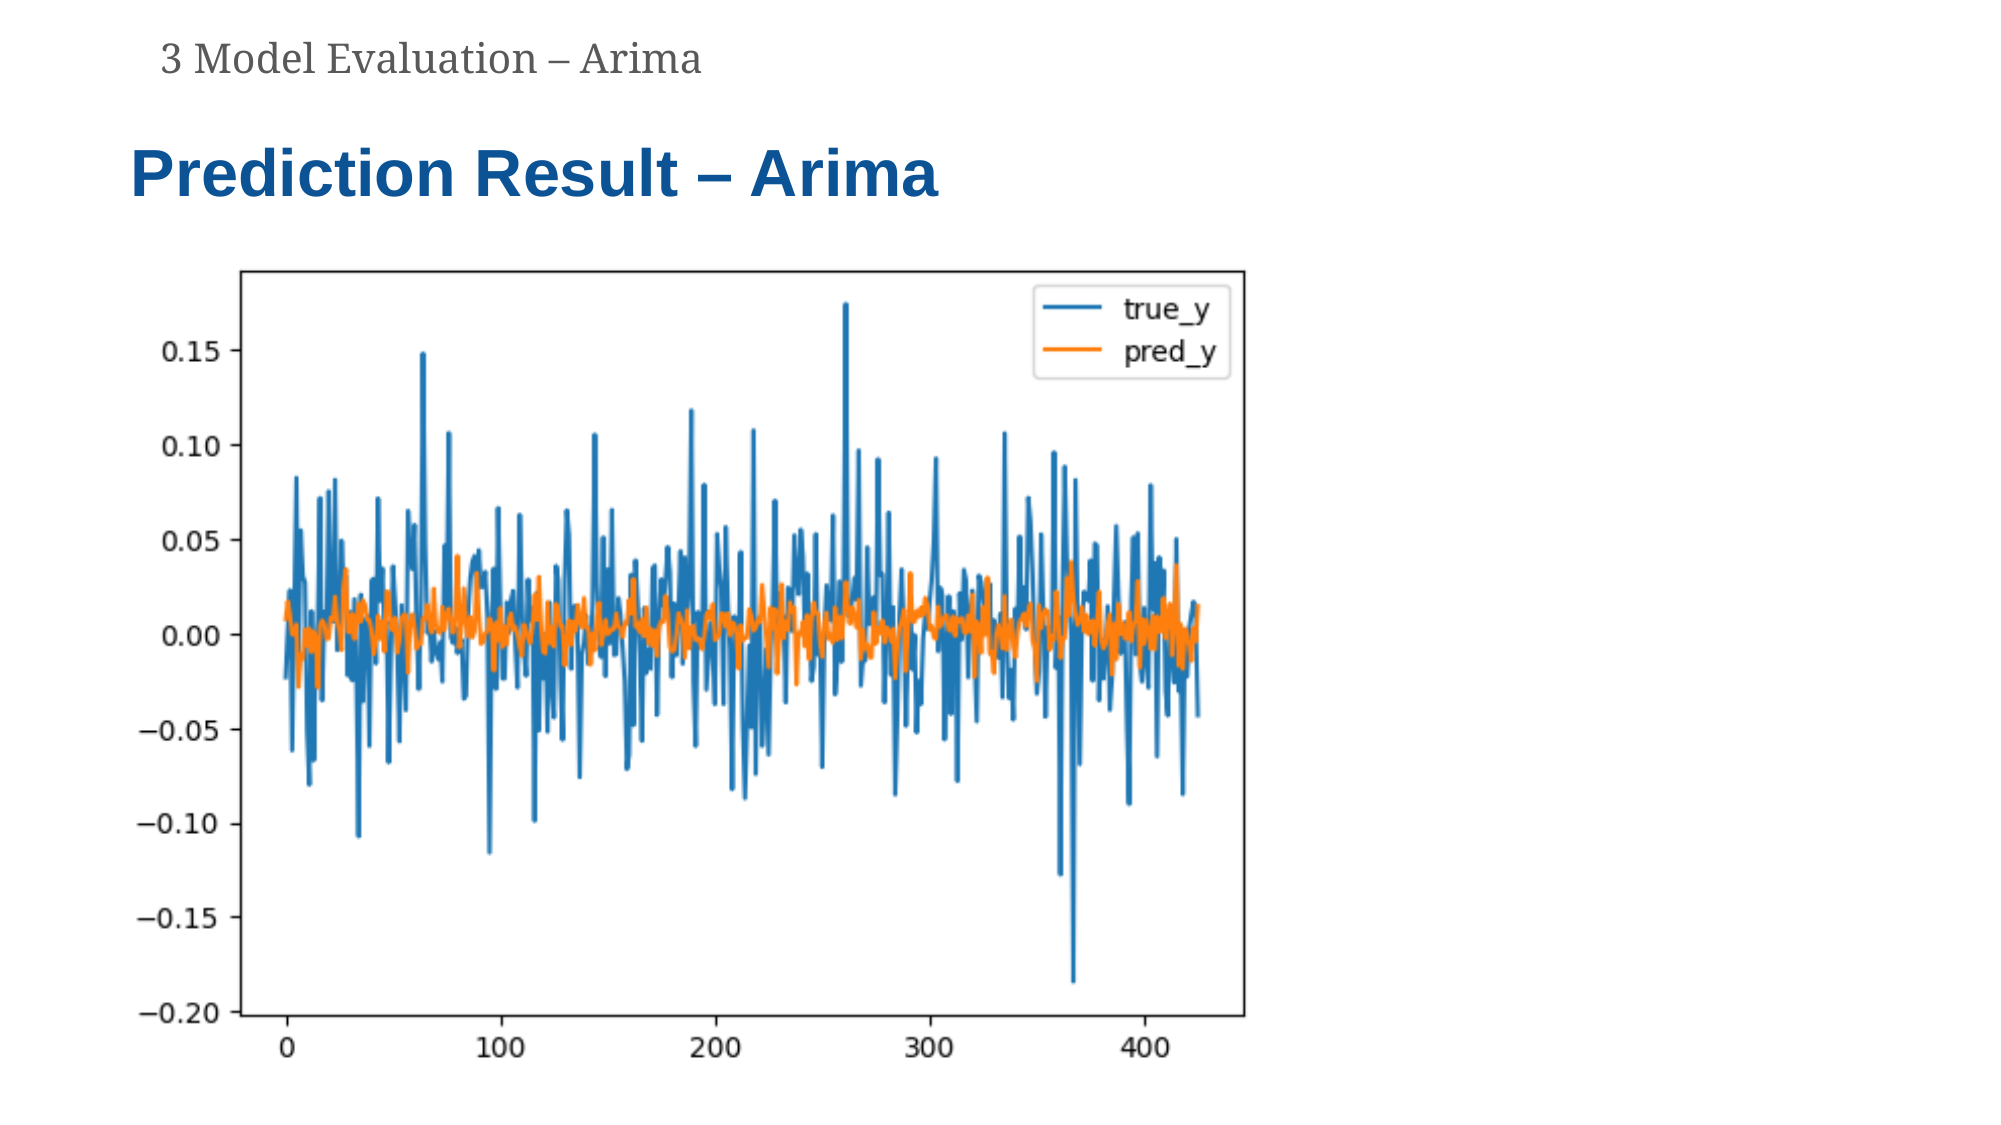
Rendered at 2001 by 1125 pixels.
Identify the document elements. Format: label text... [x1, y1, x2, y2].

text_box Prediction Result – Arima [115, 114, 1724, 225]
picture [115, 251, 1264, 1085]
list 3 Model Evaluation – Arima [144, 0, 1856, 90]
